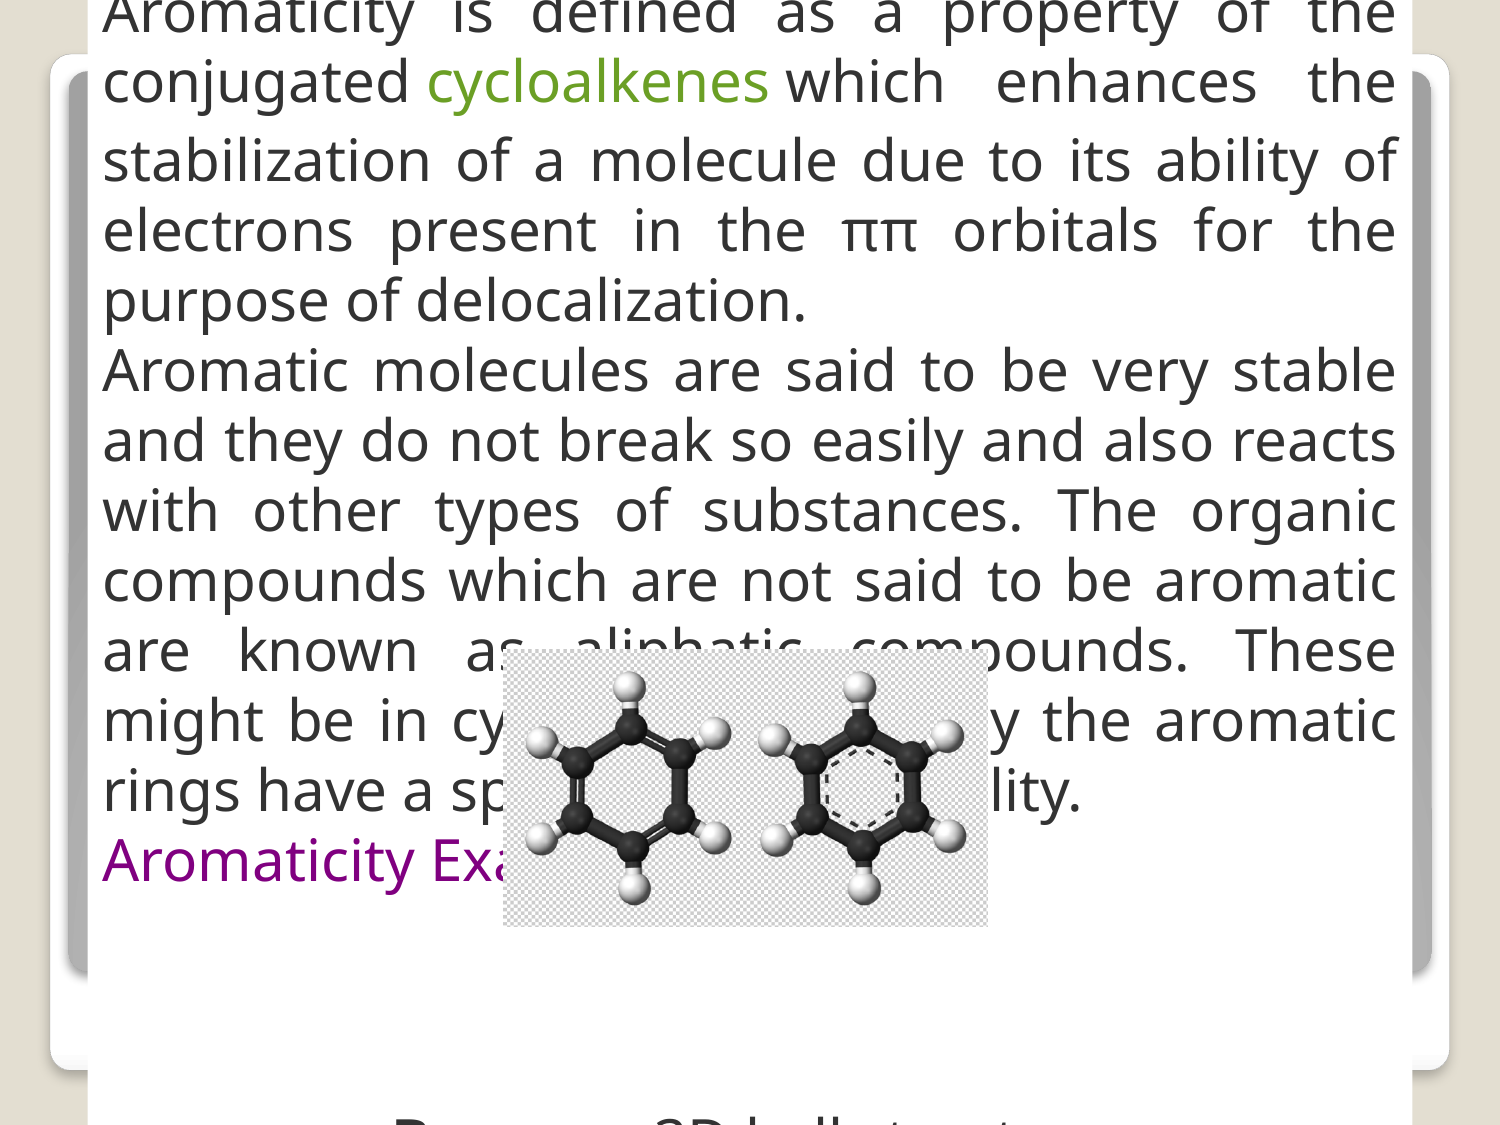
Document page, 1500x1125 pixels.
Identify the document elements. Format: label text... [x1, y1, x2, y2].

picture [502, 649, 988, 927]
text_box Aromaticity Aromaticity is defined as a property of the conjugated cycloalkenes which enhances the stabilization of a molecule due to its ability of electrons present in the ππ orbitals for the purpose of delocalization. Aromatic molecules are said to be very stable and they do not break so easily and also reacts with other types of substances. The organic compounds which are not said to be aromatic are known as aliphatic compounds. These might be in cyclic form, but only the aromatic rings have a special kind of stability. Aromaticity Examples Benzene 3D ball structure [87, 0, 1413, 1125]
text_box [749, 69, 1500, 1052]
